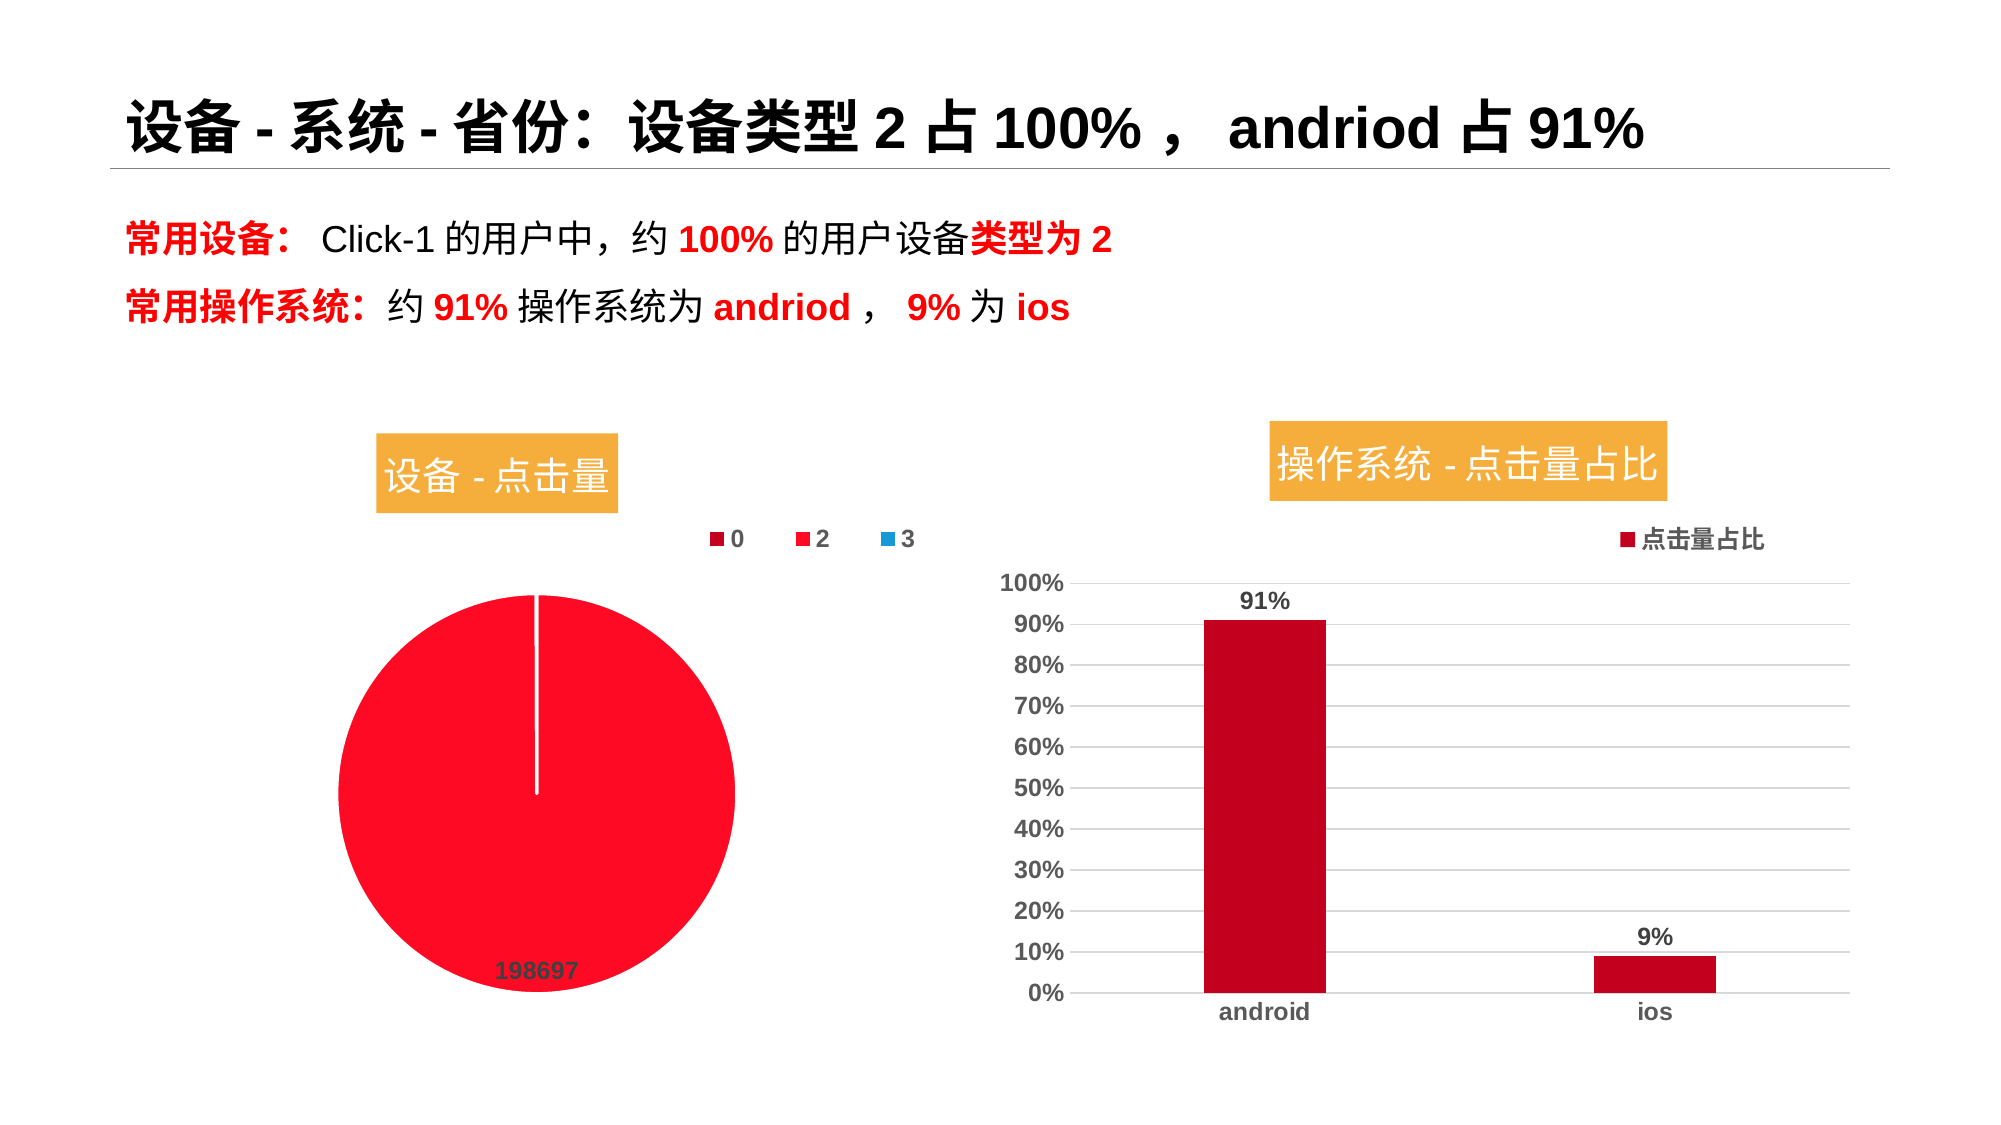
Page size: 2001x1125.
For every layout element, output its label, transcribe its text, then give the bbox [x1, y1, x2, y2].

title 设备-系统-省份：设备类型2占100%，andriod占91% [109, 0, 1890, 169]
chart [67, 420, 958, 1044]
text_box 常用设备：Click-1的用户中，约100%的用户设备类型为2 常用操作系统：约91%操作系统为andriod，9%为ios [109, 185, 1890, 336]
chart [999, 369, 1874, 1110]
